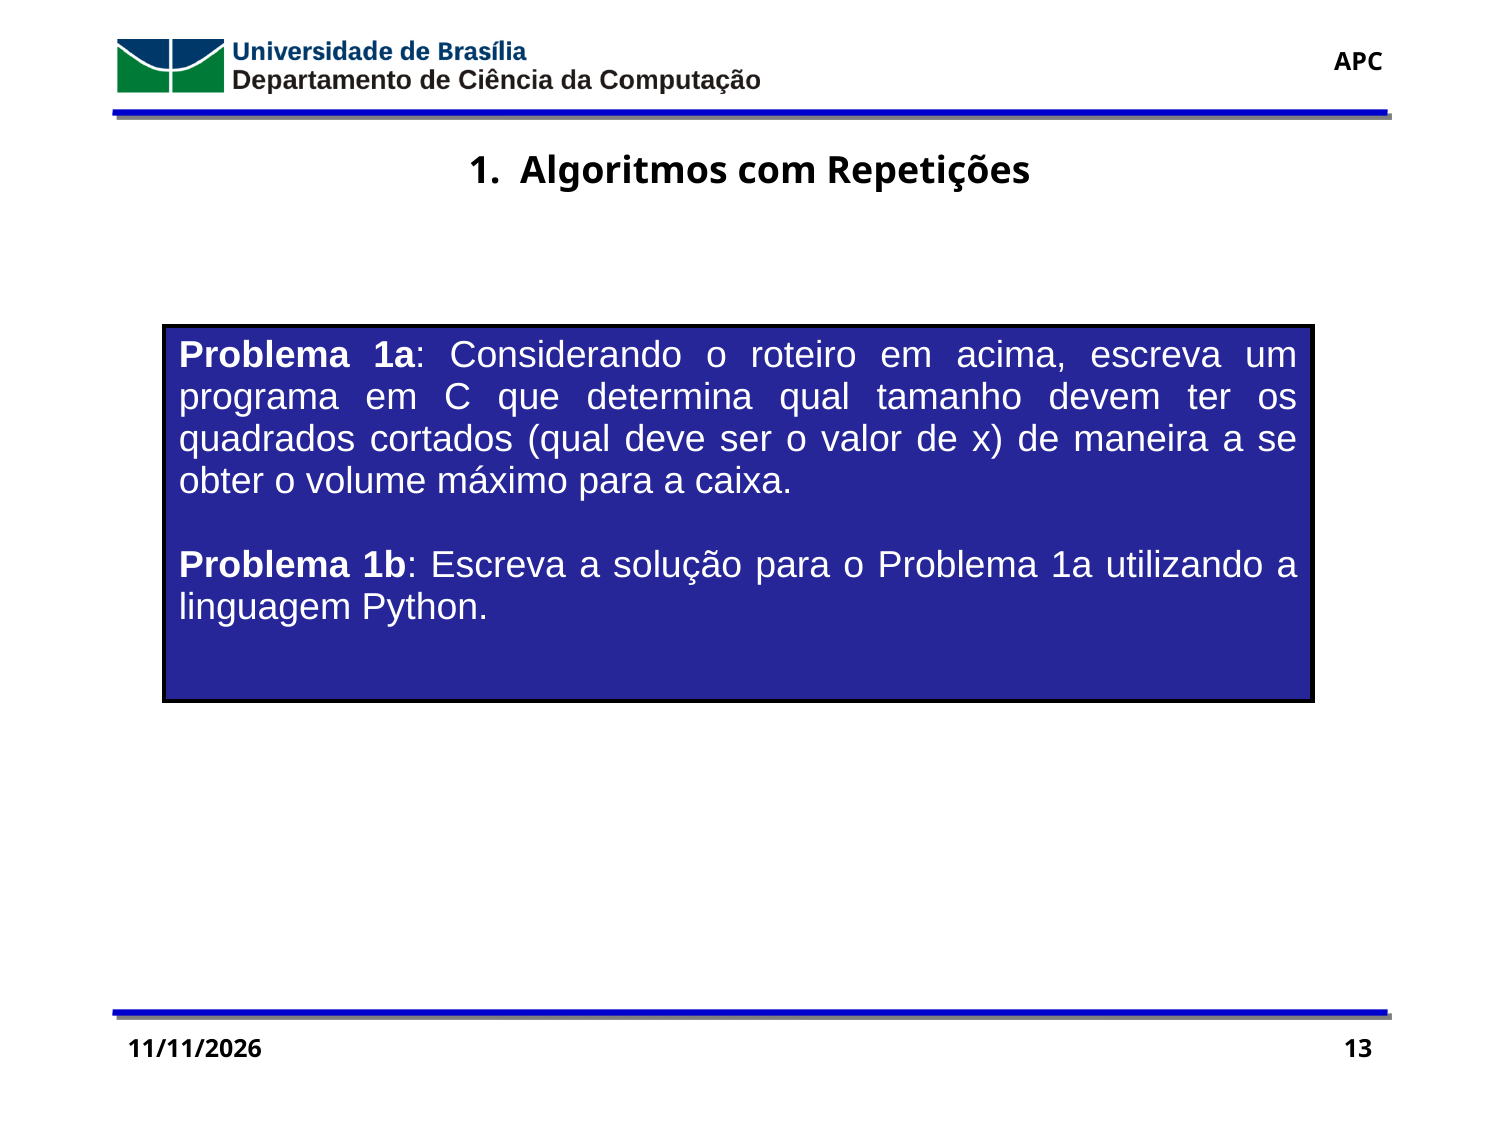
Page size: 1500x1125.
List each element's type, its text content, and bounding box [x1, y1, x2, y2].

picture [117, 75, 760, 94]
text_box [162, 222, 1348, 508]
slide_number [112, 1024, 426, 1101]
text_box [0, 0, 1500, 75]
text_box 1. Algoritmos com Repetições [112, 138, 1388, 198]
slide_number 13 [1074, 1024, 1388, 1101]
table_header Problema 1a: Considerando o roteiro em acima, escreva um programa em C que determina qual tamanho devem ter os quadrados cortados (qual deve ser o valor de x) de maneira a se obter o volume máximo para a caixa. Problema 1b: Escreva a solução para o Problema 1a utilizando a linguagem Python. [166, 328, 1310, 699]
